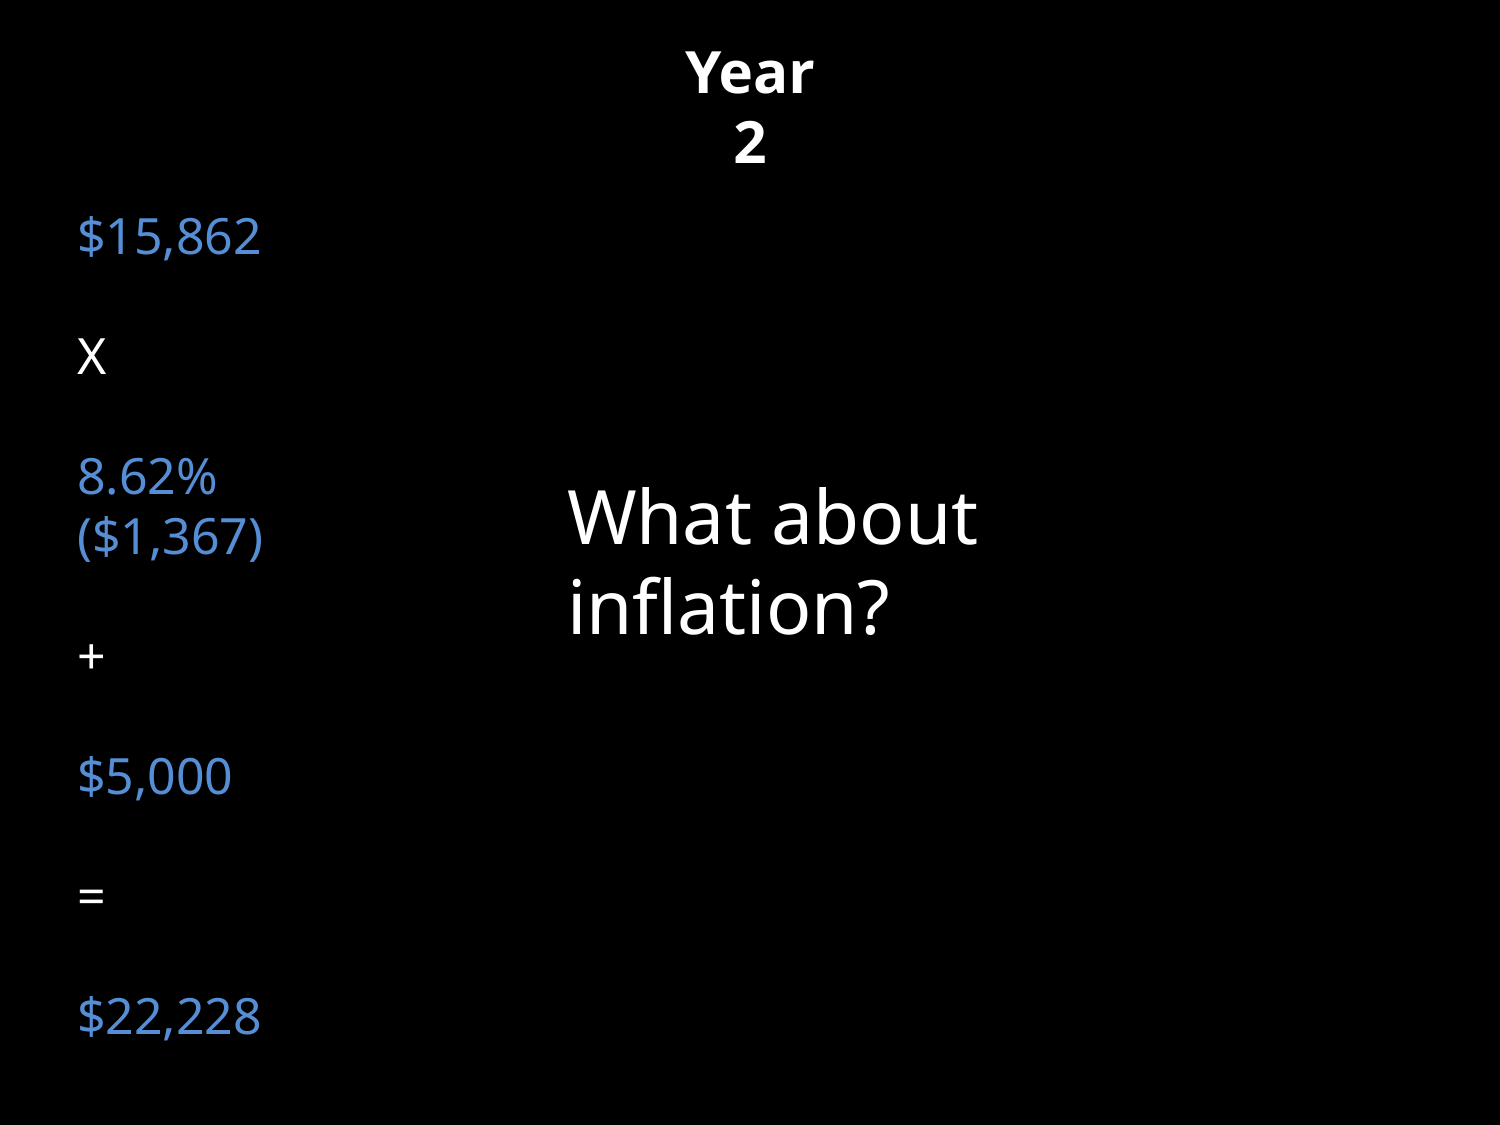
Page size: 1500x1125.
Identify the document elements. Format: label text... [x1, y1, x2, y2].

text_box $15,862 X 8.62% ($1,367) + $5,000 = $22,228 [62, 197, 413, 1052]
text_box What about inflation? [552, 462, 1263, 658]
text_box Year 2 [650, 28, 850, 183]
